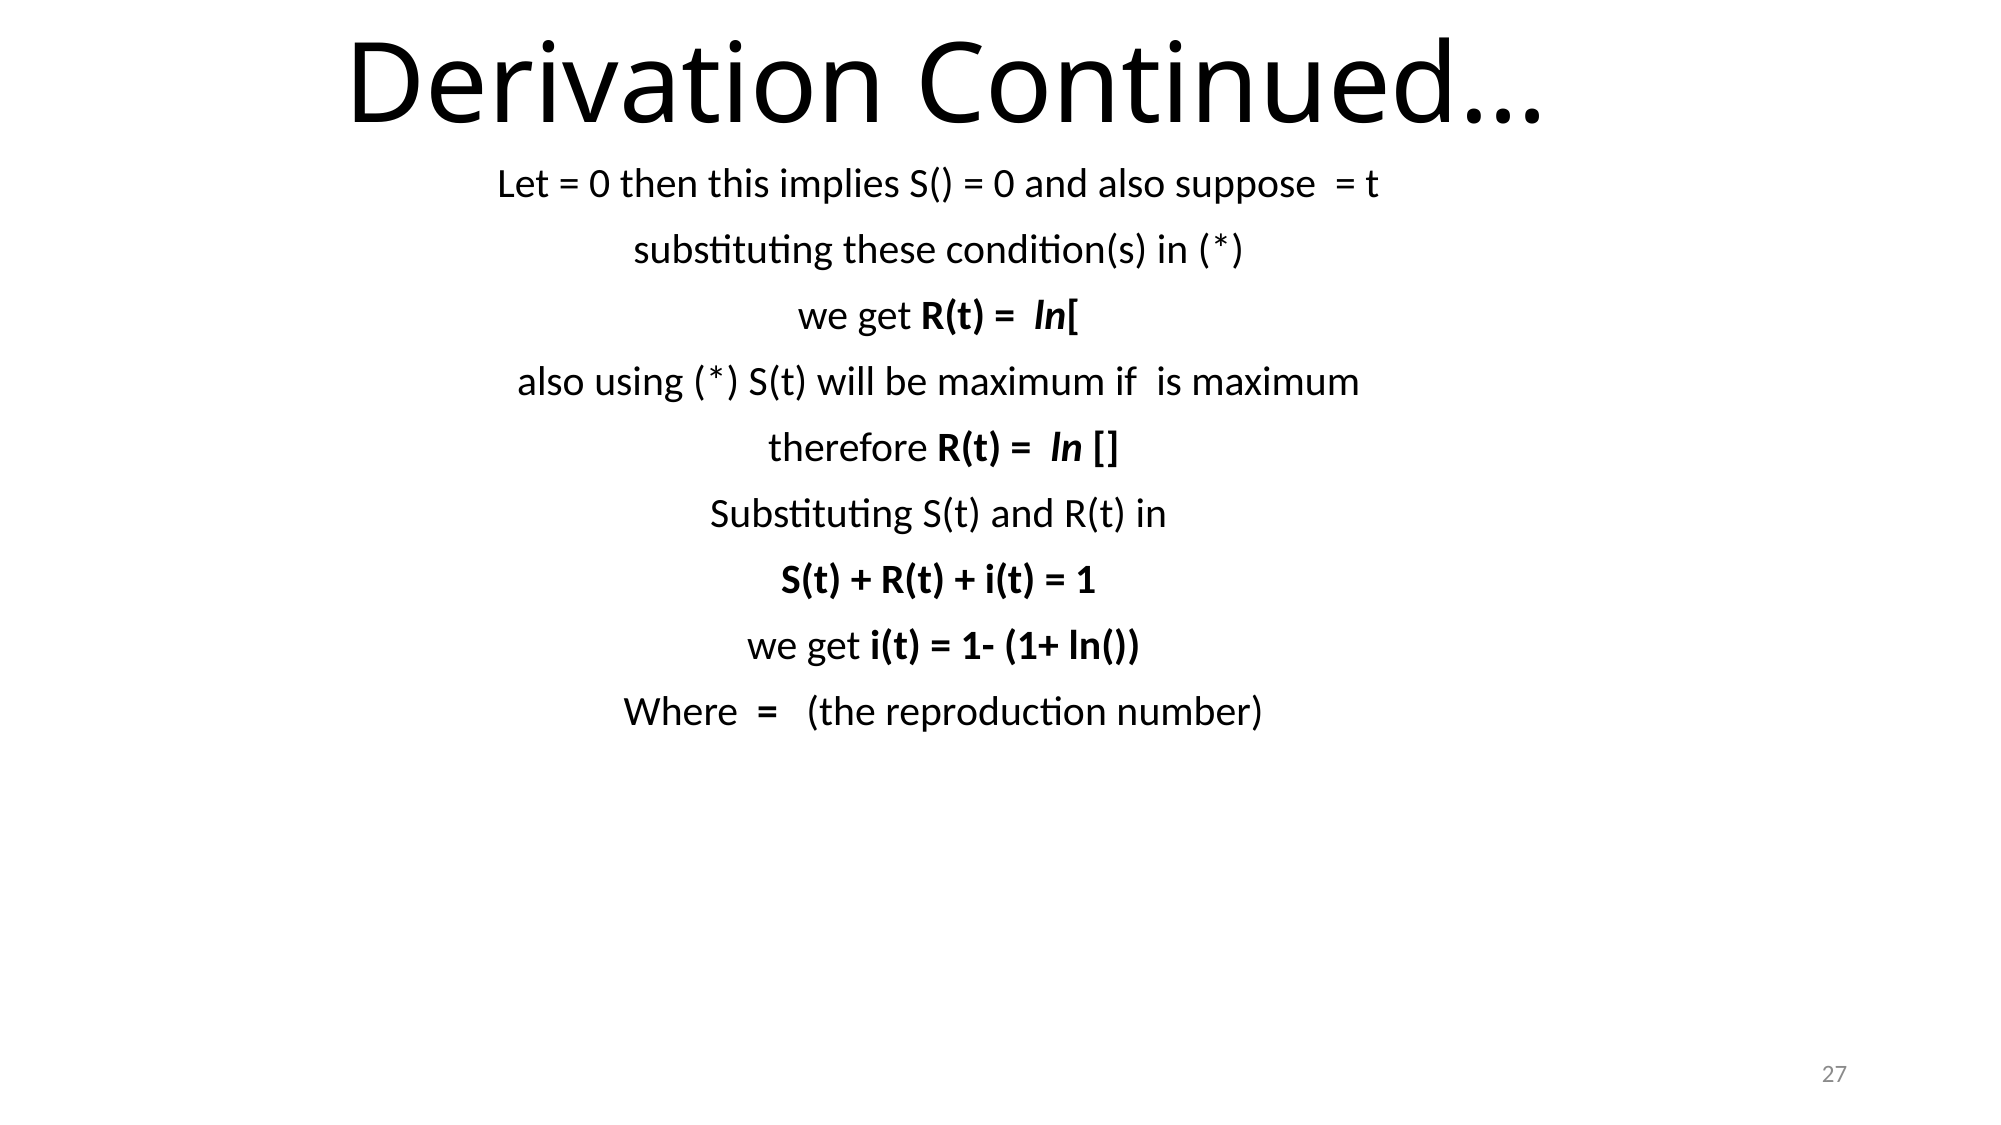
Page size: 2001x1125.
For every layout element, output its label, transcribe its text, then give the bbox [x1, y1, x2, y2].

title Derivation Continued… [196, 19, 1696, 155]
slide_number 27 [1412, 1042, 1863, 1103]
